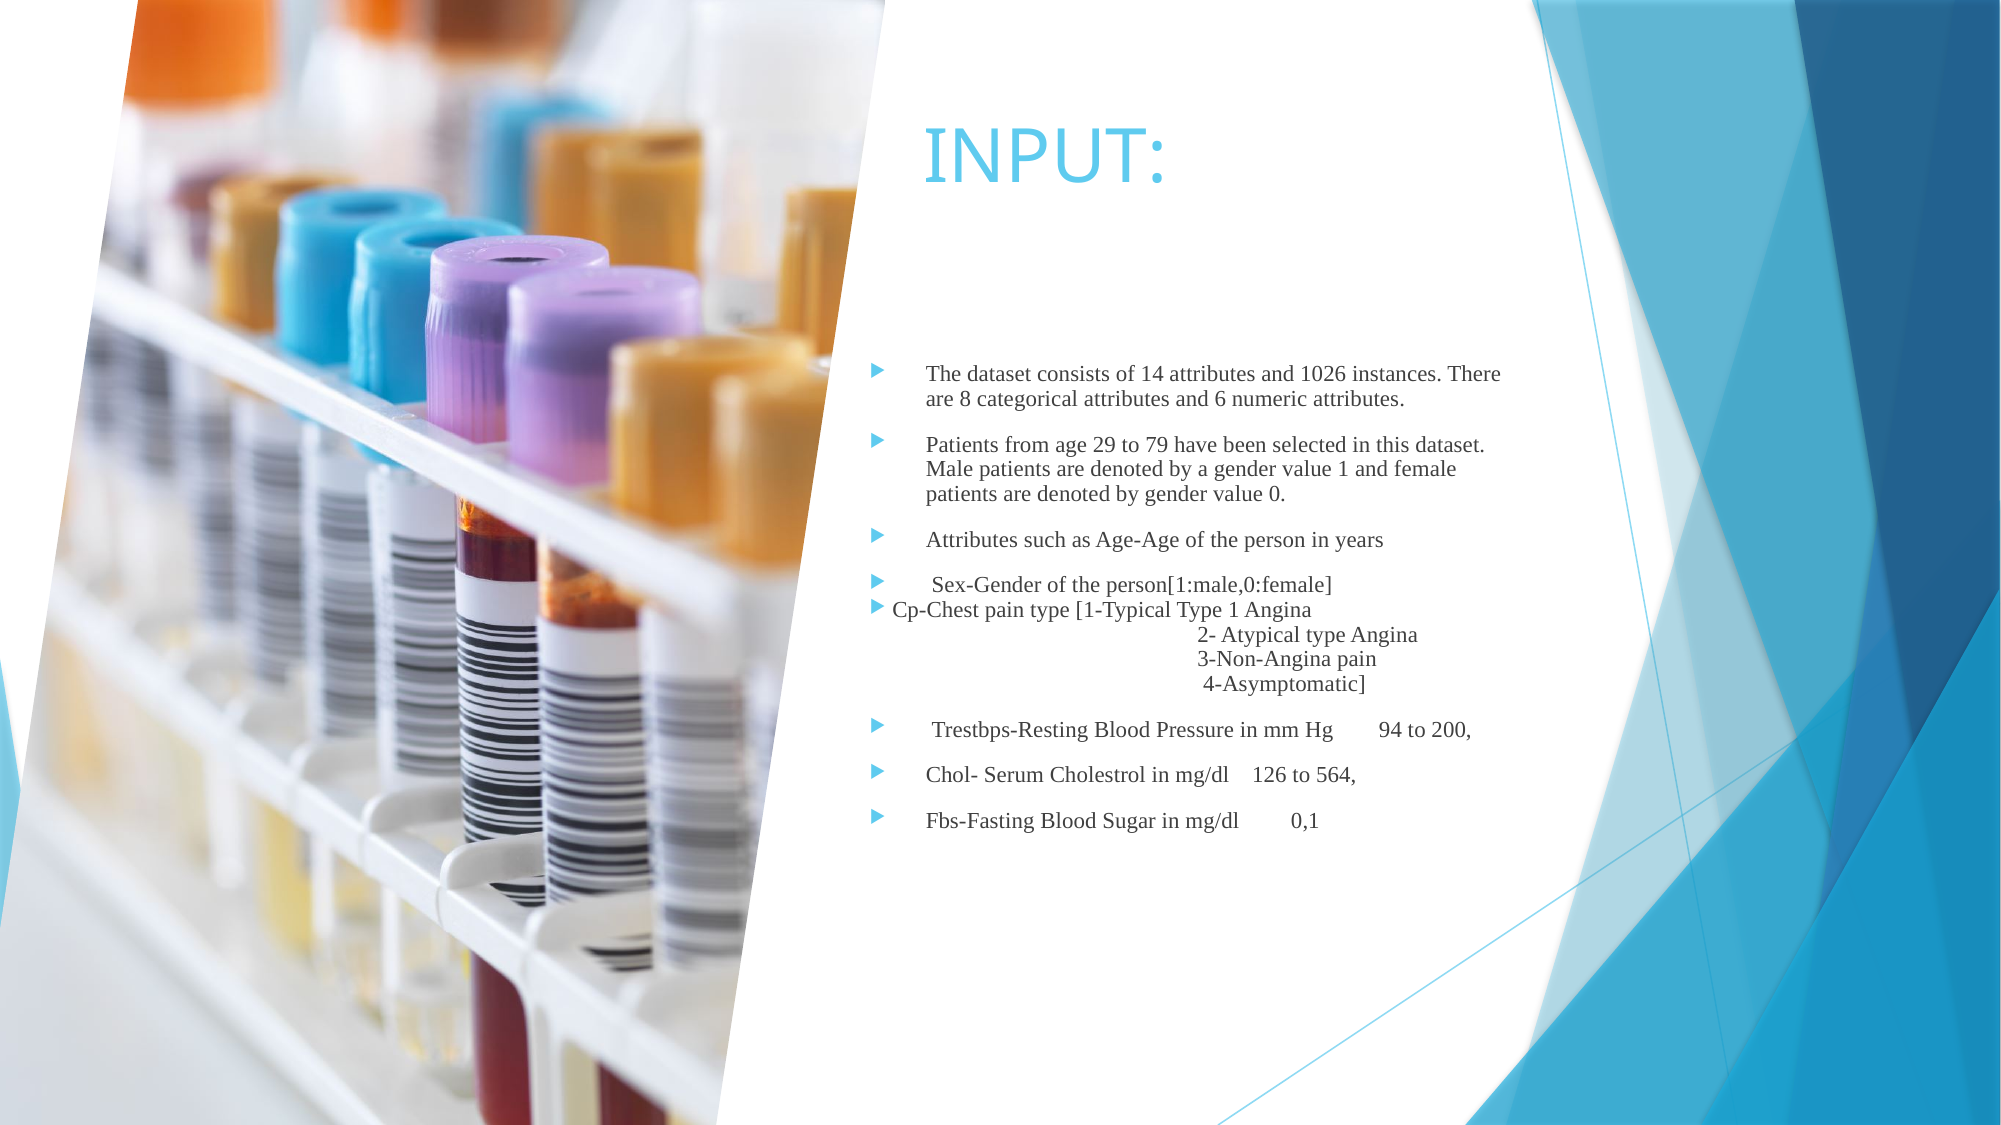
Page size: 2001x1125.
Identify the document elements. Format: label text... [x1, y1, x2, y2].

title INPUT: [908, 99, 1522, 317]
list The dataset consists of 14 attributes and 1026 instances. There are 8 categorical attributes and 6 numeric attributes. Patients from age 29 to 79 have been selected in this dataset. Male patients are denoted by a gender value 1 and female patients are denoted by gender value 0. Attributes such as Age-Age of the person in years Sex-Gender of the person[1:male,0:female] Cp-Chest pain type [1-Typical Type 1 Angina 2- Atypical type Angina 3-Non-Angina pain 4-Asymptomatic] Trestbps-Resting Blood Pressure in mm Hg 94 to 200, Chol- Serum Cholestrol in mg/dl 126 to 564, Fbs-Fasting Blood Sugar in mg/dl 0,1 [890, 354, 1522, 992]
picture [0, 0, 886, 1125]
